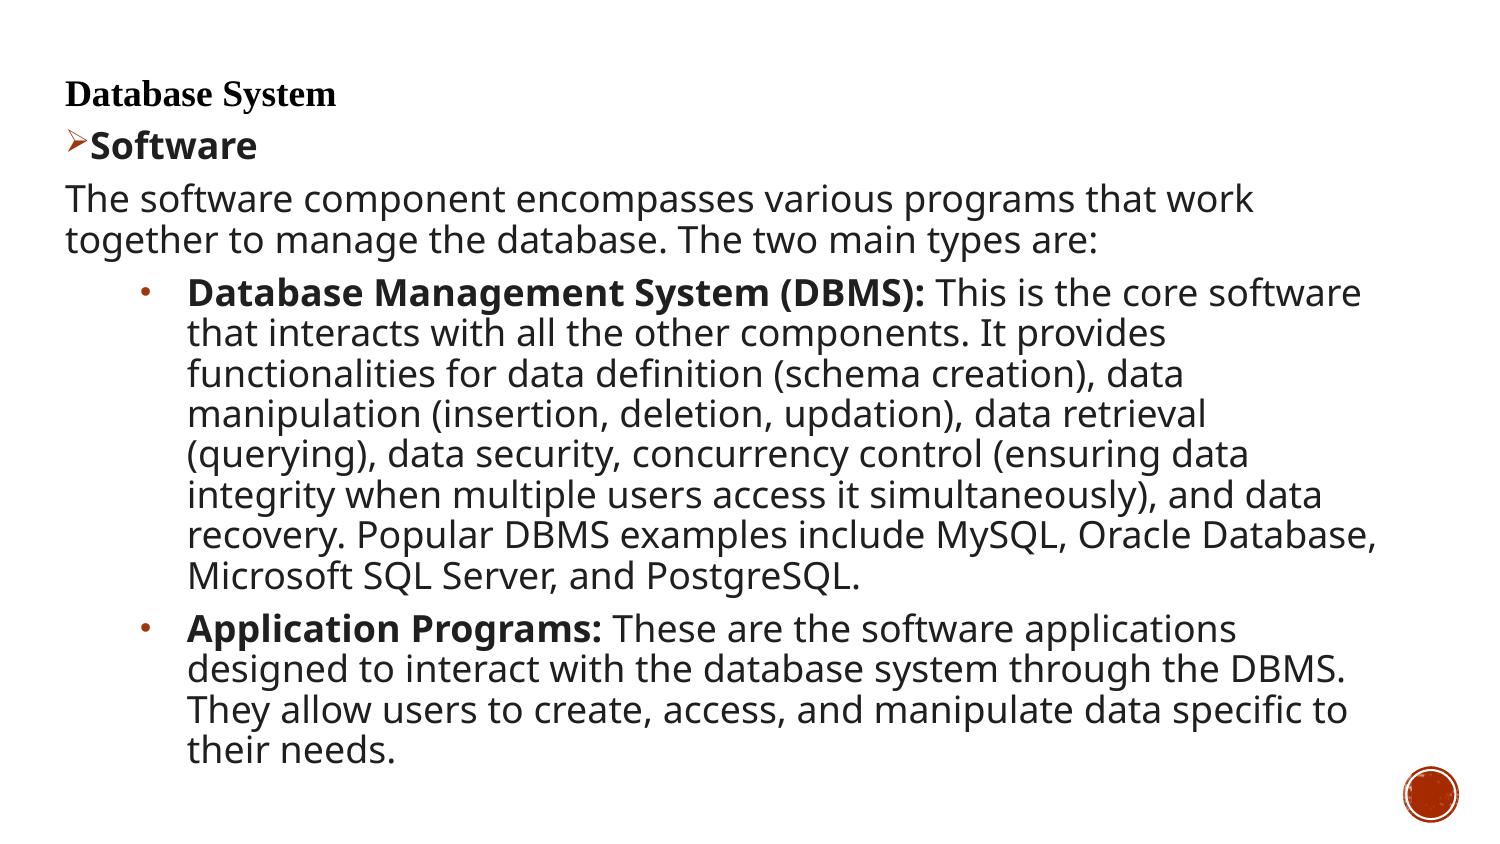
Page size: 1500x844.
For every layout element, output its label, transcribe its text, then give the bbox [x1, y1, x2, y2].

list Database System Software The software component encompasses various programs that work together to manage the database. The two main types are: Database Management System (DBMS): This is the core software that interacts with all the other components. It provides functionalities for data definition (schema creation), data manipulation (insertion, deletion, updation), data retrieval (querying), data security, concurrency control (ensuring data integrity when multiple users access it simultaneously), and data recovery. Popular DBMS examples include MySQL, Oracle Database, Microsoft SQL Server, and PostgreSQL. Application Programs: These are the software applications designed to interact with the database system through the DBMS. They allow users to create, access, and manipulate data specific to their needs. [50, 59, 1400, 797]
